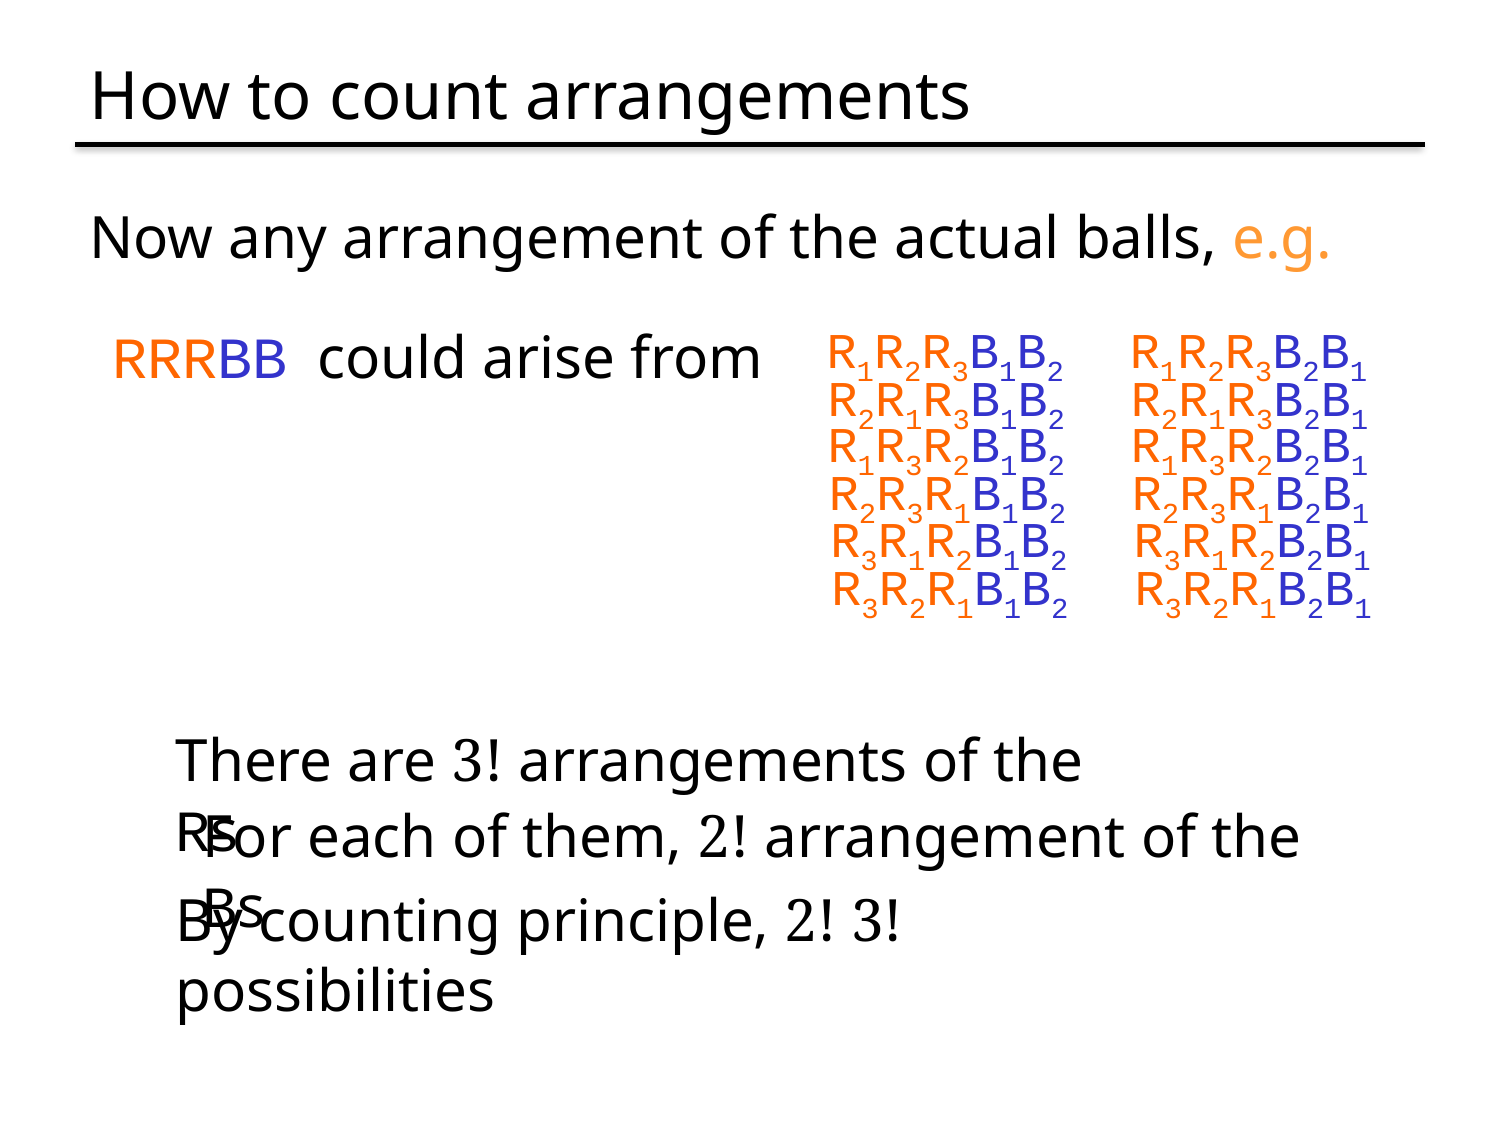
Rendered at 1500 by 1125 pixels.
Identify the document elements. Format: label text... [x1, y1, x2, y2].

text_box R2R3R1B2B1 [1117, 453, 1385, 537]
text_box R1R2R3B1B2 [811, 311, 1080, 395]
text_box R2R1R3B2B1 [1116, 359, 1384, 405]
text_box Now any arrangement of the actual balls, e.g. [74, 192, 1406, 278]
text_box R3R2R1B2B1 [1119, 548, 1387, 632]
text_box R1R3R2B2B1 [1116, 405, 1384, 489]
text_box There are 3! arrangements of the Rs [160, 715, 1105, 871]
title How to count arrangements [75, 45, 1425, 145]
text_box For each of them, 2! arrangement of the Bs [187, 791, 1321, 947]
text_box R3R2R1B1B2 [816, 548, 1084, 632]
text_box R3R1R2B2B1 [1118, 500, 1386, 584]
text_box By counting principle, 2! 3! possibilities [160, 875, 1188, 1031]
text_box R1R3R2B1B2 [813, 405, 1081, 489]
text_box could arise from [302, 312, 779, 398]
text_box R3R1R2B1B2 [815, 500, 1083, 584]
text_box RRRBB [97, 312, 302, 398]
text_box R2R1R3B1B2 [813, 359, 1081, 405]
text_box R2R3R1B1B2 [814, 453, 1082, 537]
text_box R1R2R3B2B1 [1115, 311, 1383, 395]
